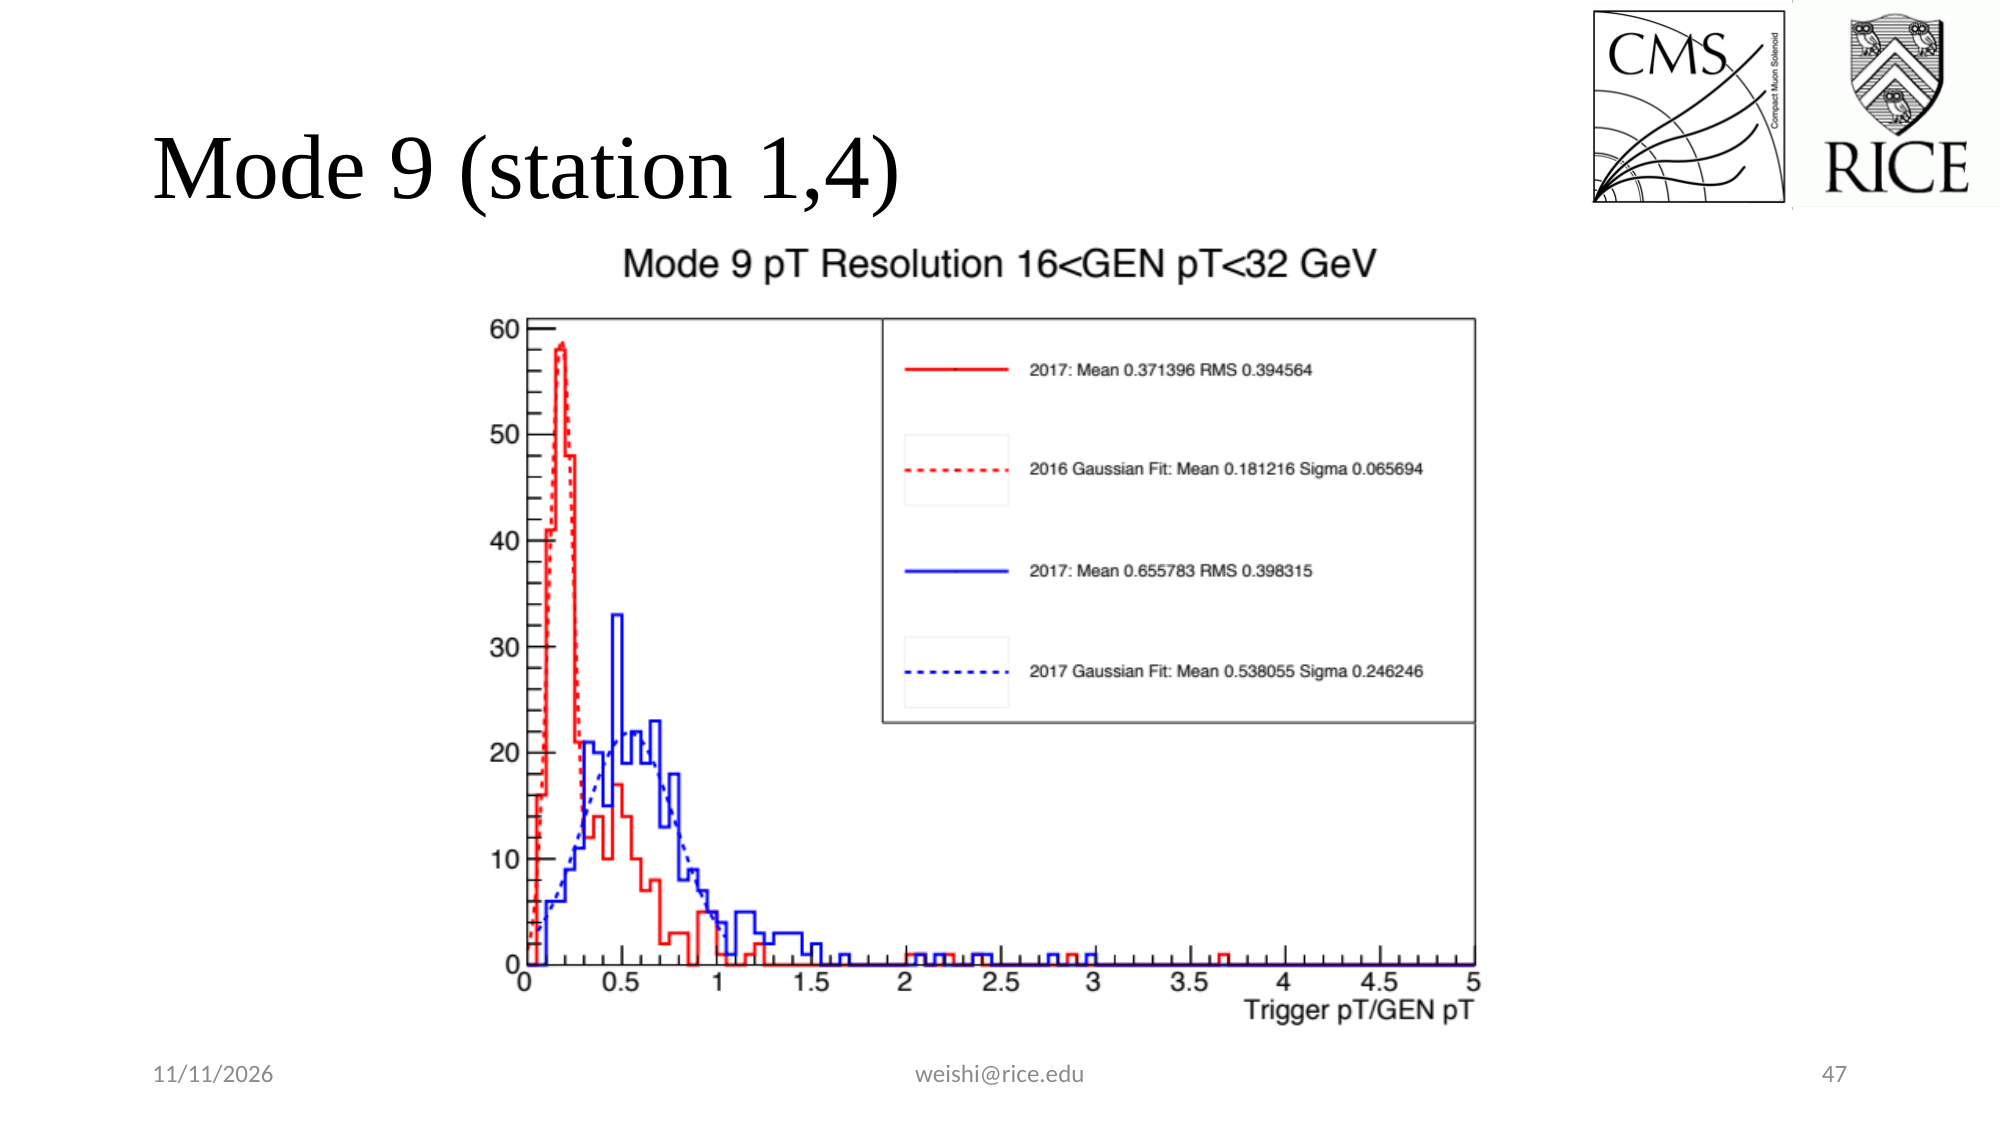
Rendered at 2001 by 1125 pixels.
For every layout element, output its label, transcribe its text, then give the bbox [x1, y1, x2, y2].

picture [1586, 0, 2000, 210]
slide_number 47 [1412, 1042, 1863, 1103]
title Mode 9 (station 1,4) [137, 59, 1863, 278]
picture [409, 238, 1591, 1043]
footer weishi@rice.edu [662, 1043, 1338, 1103]
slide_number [137, 1042, 588, 1103]
